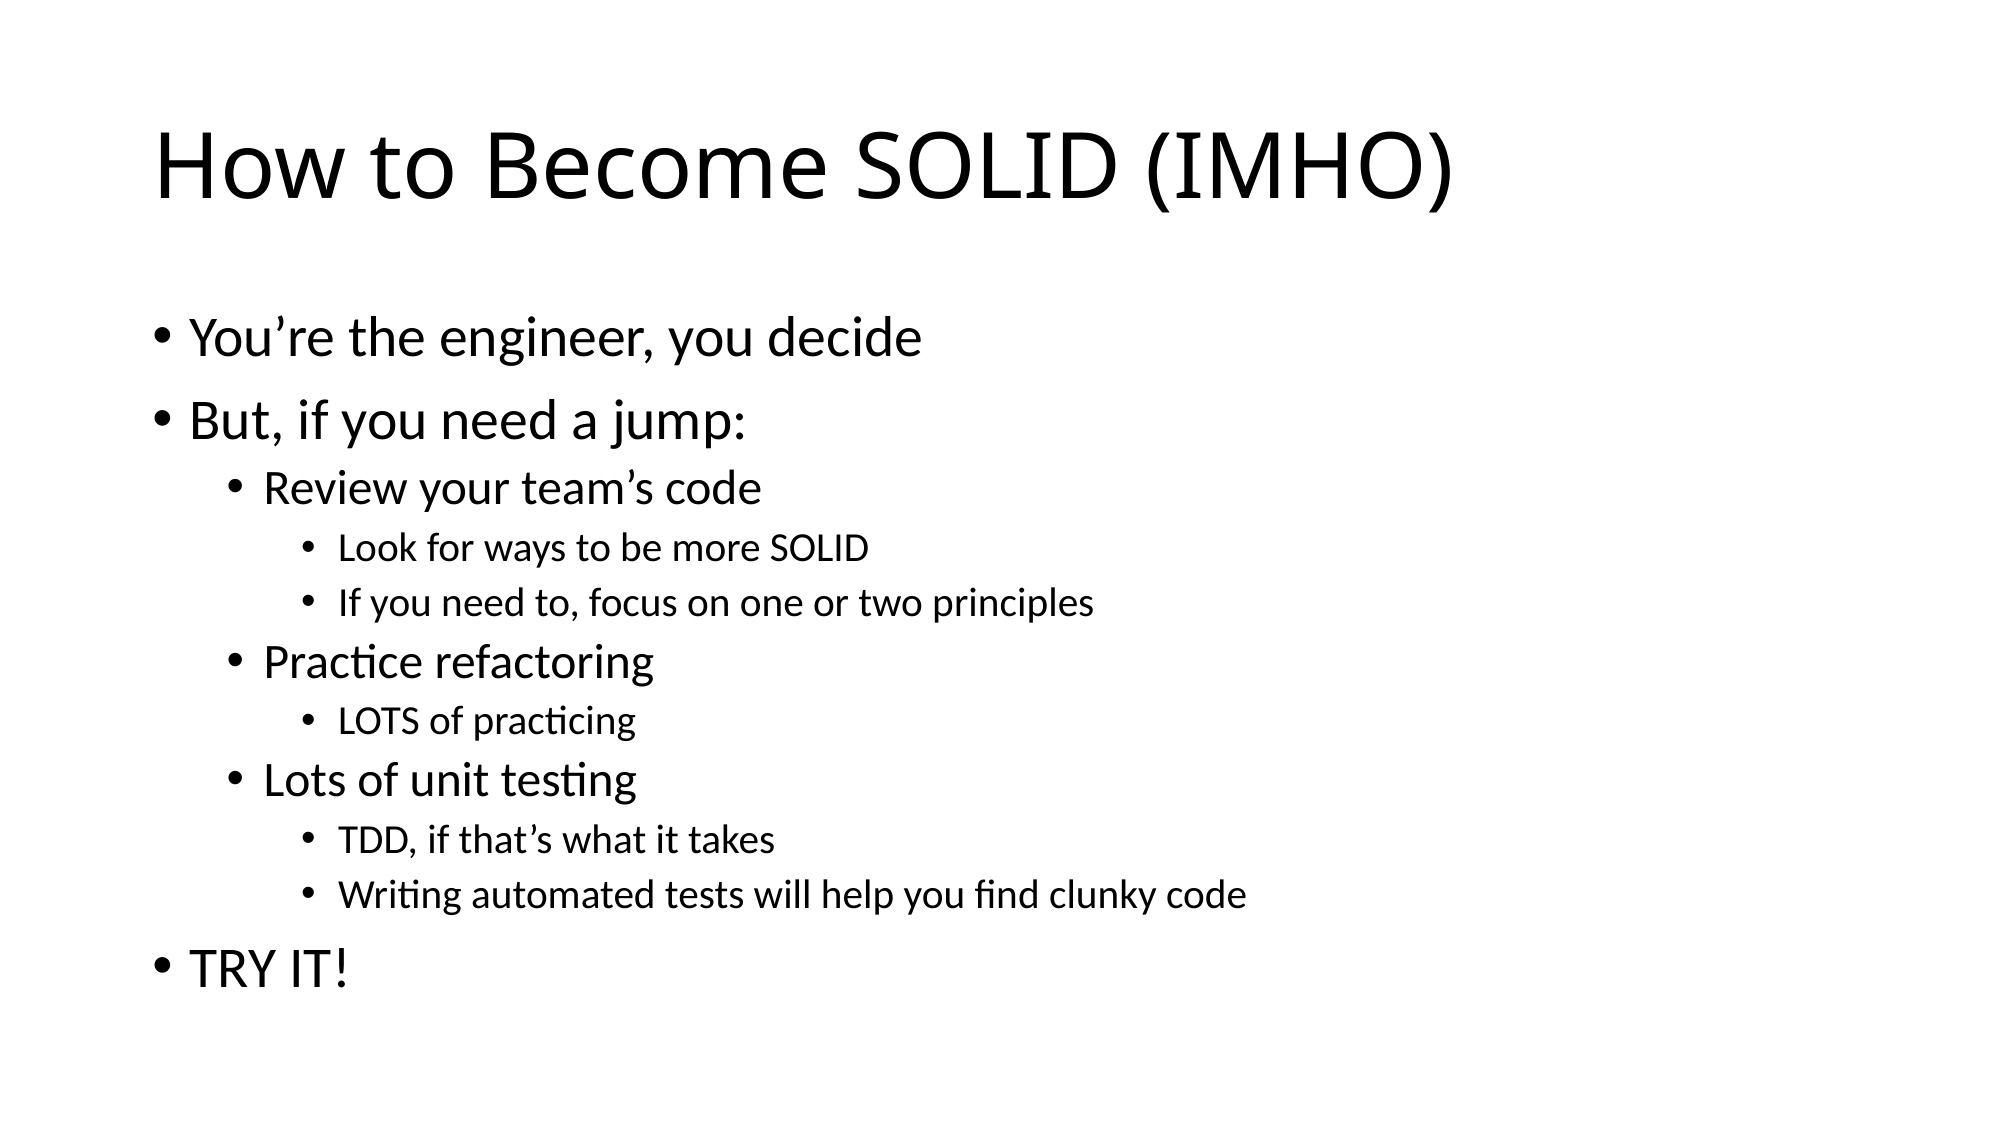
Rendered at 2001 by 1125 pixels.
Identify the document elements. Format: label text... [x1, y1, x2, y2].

list You’re the engineer, you decide But, if you need a jump: Review your team’s code Look for ways to be more SOLID If you need to, focus on one or two principles Practice refactoring LOTS of practicing Lots of unit testing TDD, if that’s what it takes Writing automated tests will help you find clunky code TRY IT! [137, 299, 1863, 1014]
title How to Become SOLID (IMHO) [137, 59, 1863, 278]
